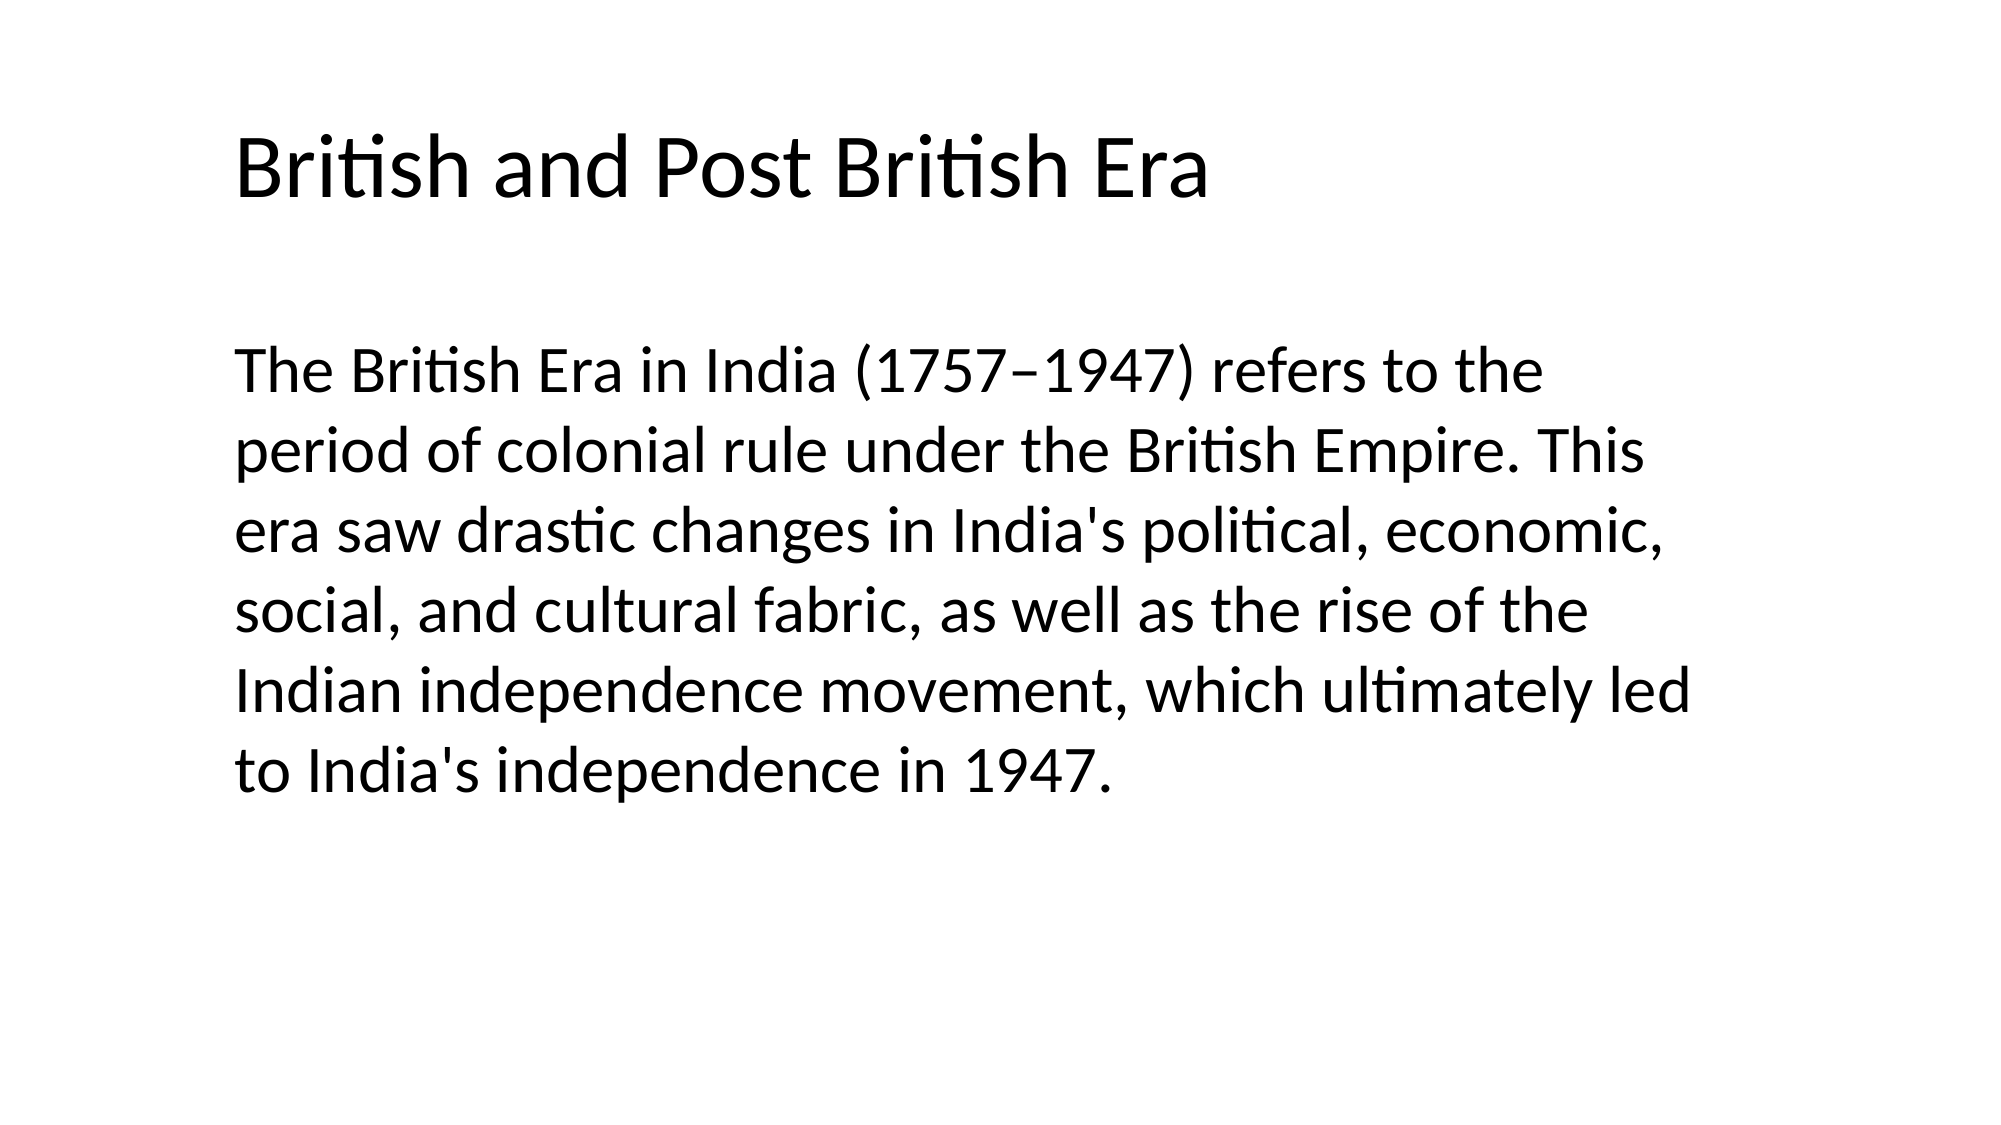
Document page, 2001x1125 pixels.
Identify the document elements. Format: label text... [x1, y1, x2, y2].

text_box British and Post British Era The British Era in India (1757–1947) refers to the period of colonial rule under the British Empire. This era saw drastic changes in India's political, economic, social, and cultural fabric, as well as the rise of the Indian independence movement, which ultimately led to India's independence in 1947. [219, 98, 1725, 813]
